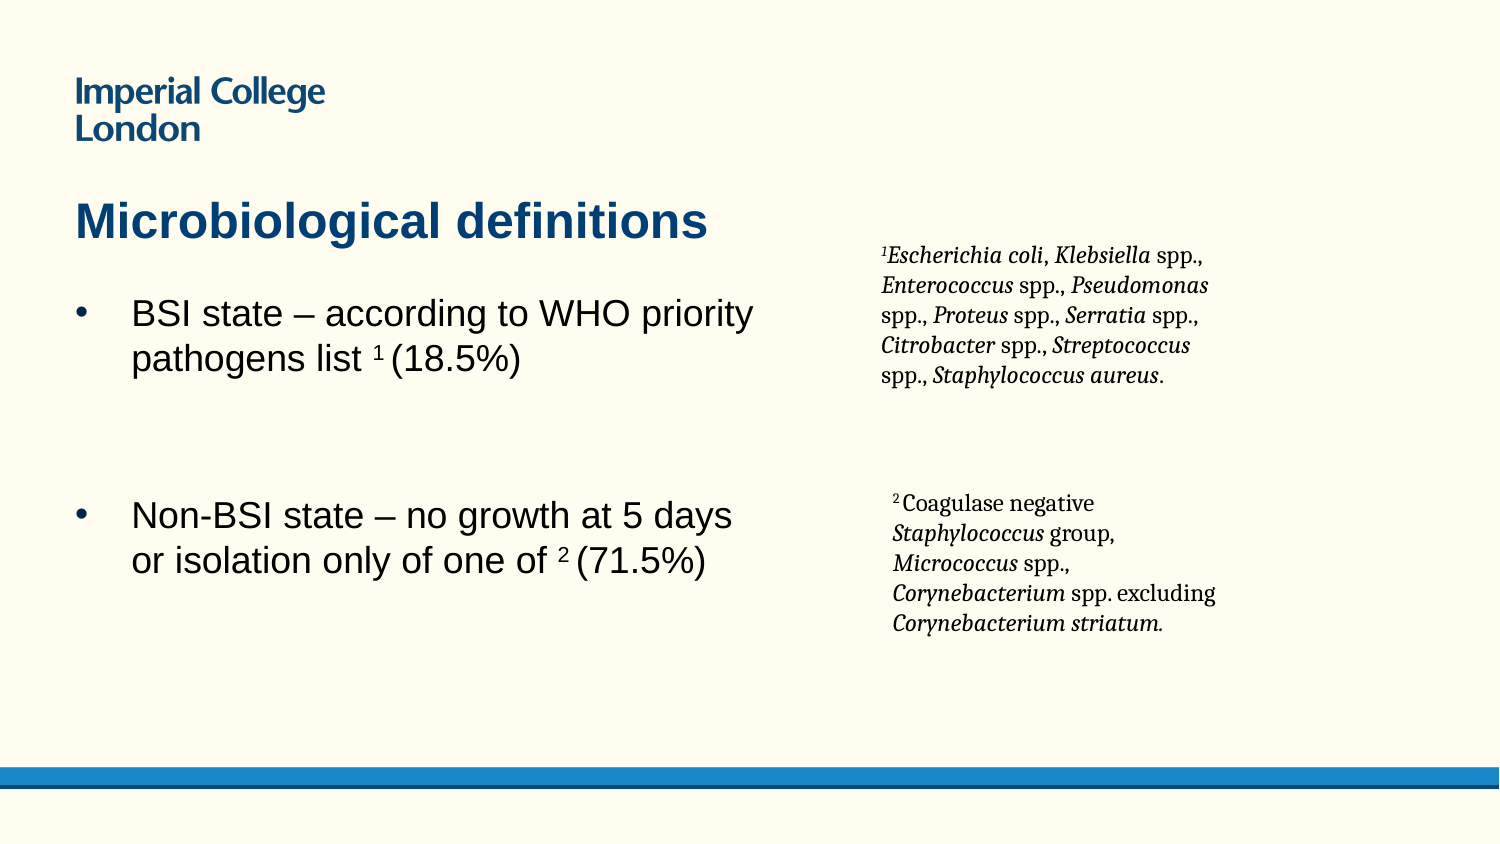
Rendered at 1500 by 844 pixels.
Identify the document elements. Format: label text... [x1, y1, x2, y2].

list BSI state – according to WHO priority pathogens list 1 (18.5%) Non-BSI state – no growth at 5 days or isolation only of one of 2 (71.5%) [75, 288, 775, 675]
picture [0, 0, 1499, 844]
text_box 1Escherichia coli, Klebsiella spp., Enterococcus spp., Pseudomonas spp., Proteus spp., Serratia spp., Citrobacter spp., Streptococcus spp., Staphylococcus aureus. [881, 238, 1225, 376]
text_box 2 Coagulase negative Staphylococcus group, Micrococcus spp., Corynebacterium spp. excluding Corynebacterium striatum. [892, 486, 1236, 648]
title Microbiological definitions [75, 183, 1425, 246]
